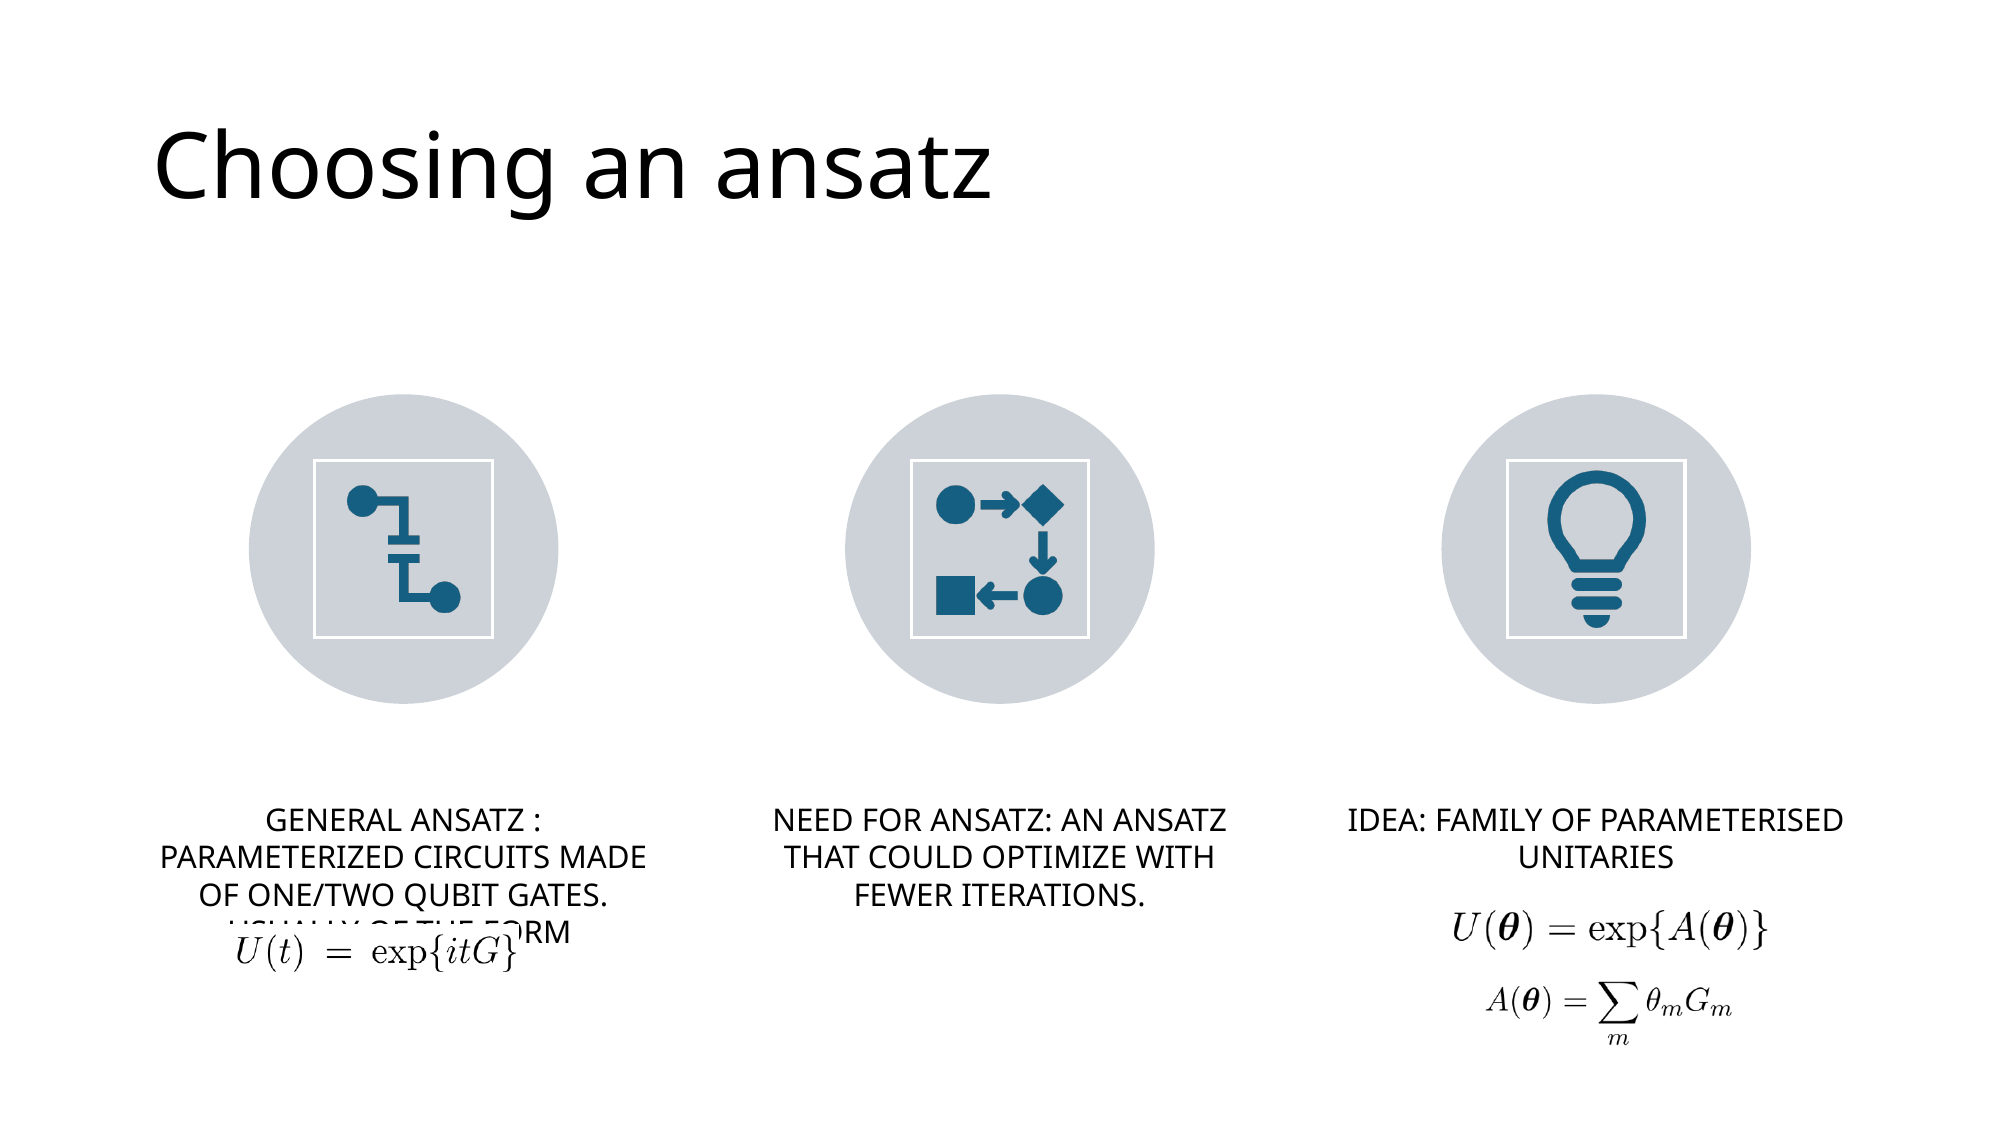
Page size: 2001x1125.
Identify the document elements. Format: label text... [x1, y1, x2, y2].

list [136, 298, 1863, 1014]
title Choosing an ansatz [137, 59, 1863, 278]
picture [1440, 888, 1773, 962]
picture [227, 924, 519, 979]
picture [1479, 976, 1734, 1051]
